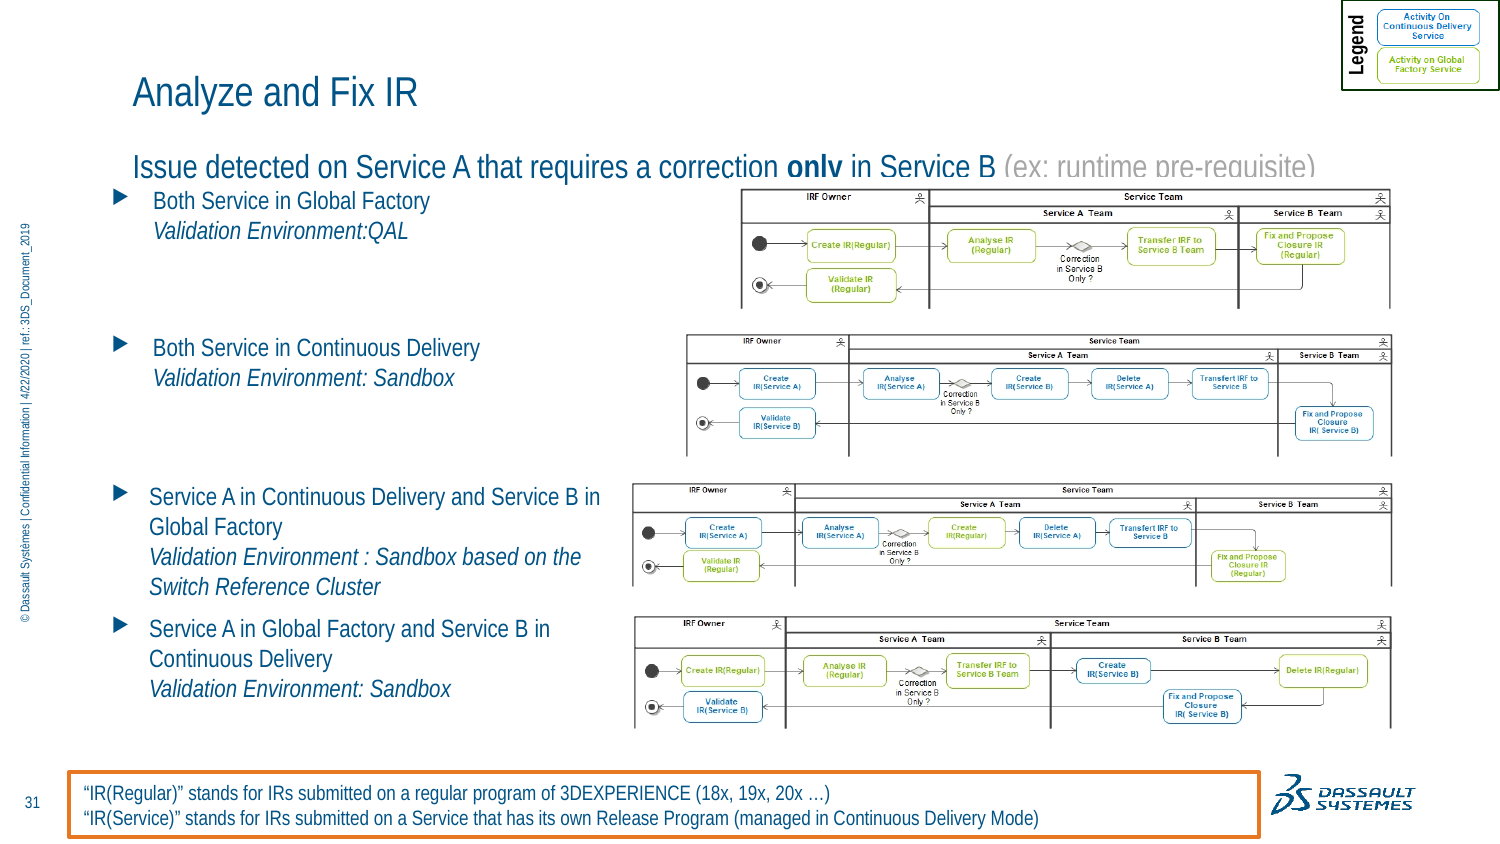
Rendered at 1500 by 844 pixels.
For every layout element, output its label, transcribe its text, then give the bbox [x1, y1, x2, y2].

text_box Both Service in Continuous Delivery Validation Environment: Sandbox [97, 324, 641, 467]
text_box Service A in Global Factory and Service B in Continuous Delivery Validation Environment: Sandbox [97, 605, 620, 717]
text_box “IR(Regular)” stands for IRs submitted on a regular program of 3DEXPERIENCE (18x, 19x, 20x …) “IR(Service)” stands for IRs submitted on a Service that has its own Release Program (managed in Continuous Delivery Mode) [67, 770, 1261, 839]
text_box Service A in Continuous Delivery and Service B in Global Factory Validation Environment : Sandbox based on the Switch Reference Cluster [97, 473, 621, 605]
picture [729, 176, 1402, 320]
picture [622, 473, 1402, 597]
list Both Service in Global Factory Validation Environment:QAL [97, 177, 641, 298]
picture [1365, 4, 1491, 87]
picture [676, 324, 1402, 467]
picture [623, 605, 1402, 740]
picture [1267, 770, 1418, 818]
list Issue detected on Service A that requires a correction only in Service B (ex: runtime pre-requisite) [118, 138, 1419, 194]
title Analyze and Fix IR [118, 59, 1418, 121]
text_box Legend [1340, 0, 1500, 92]
